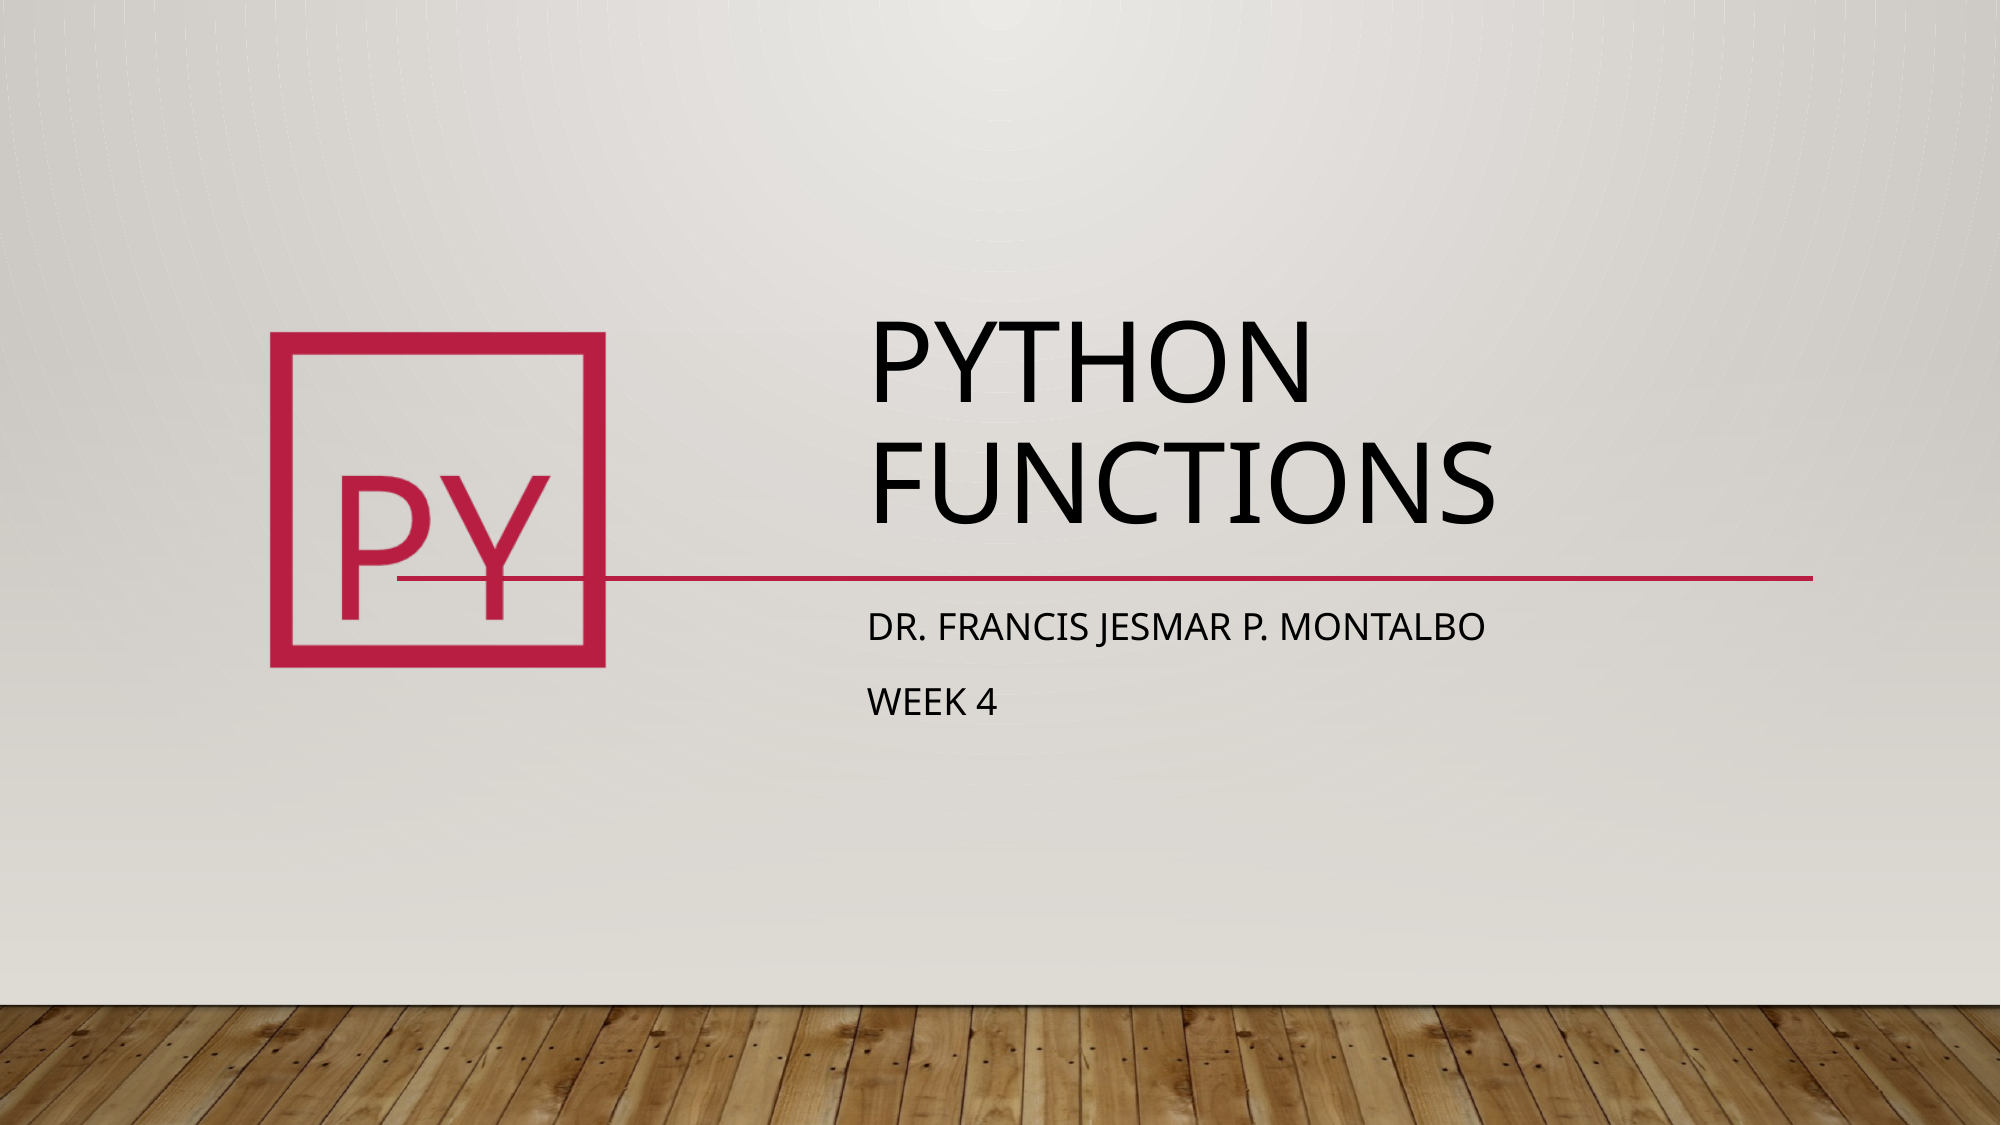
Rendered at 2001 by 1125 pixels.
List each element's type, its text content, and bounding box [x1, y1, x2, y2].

picture [0, 1005, 2000, 1125]
title Python Functions [851, 158, 1759, 549]
picture [208, 270, 668, 731]
subtitle Dr. Francis Jesmar P. Montalbo Week 4 [851, 578, 1760, 844]
